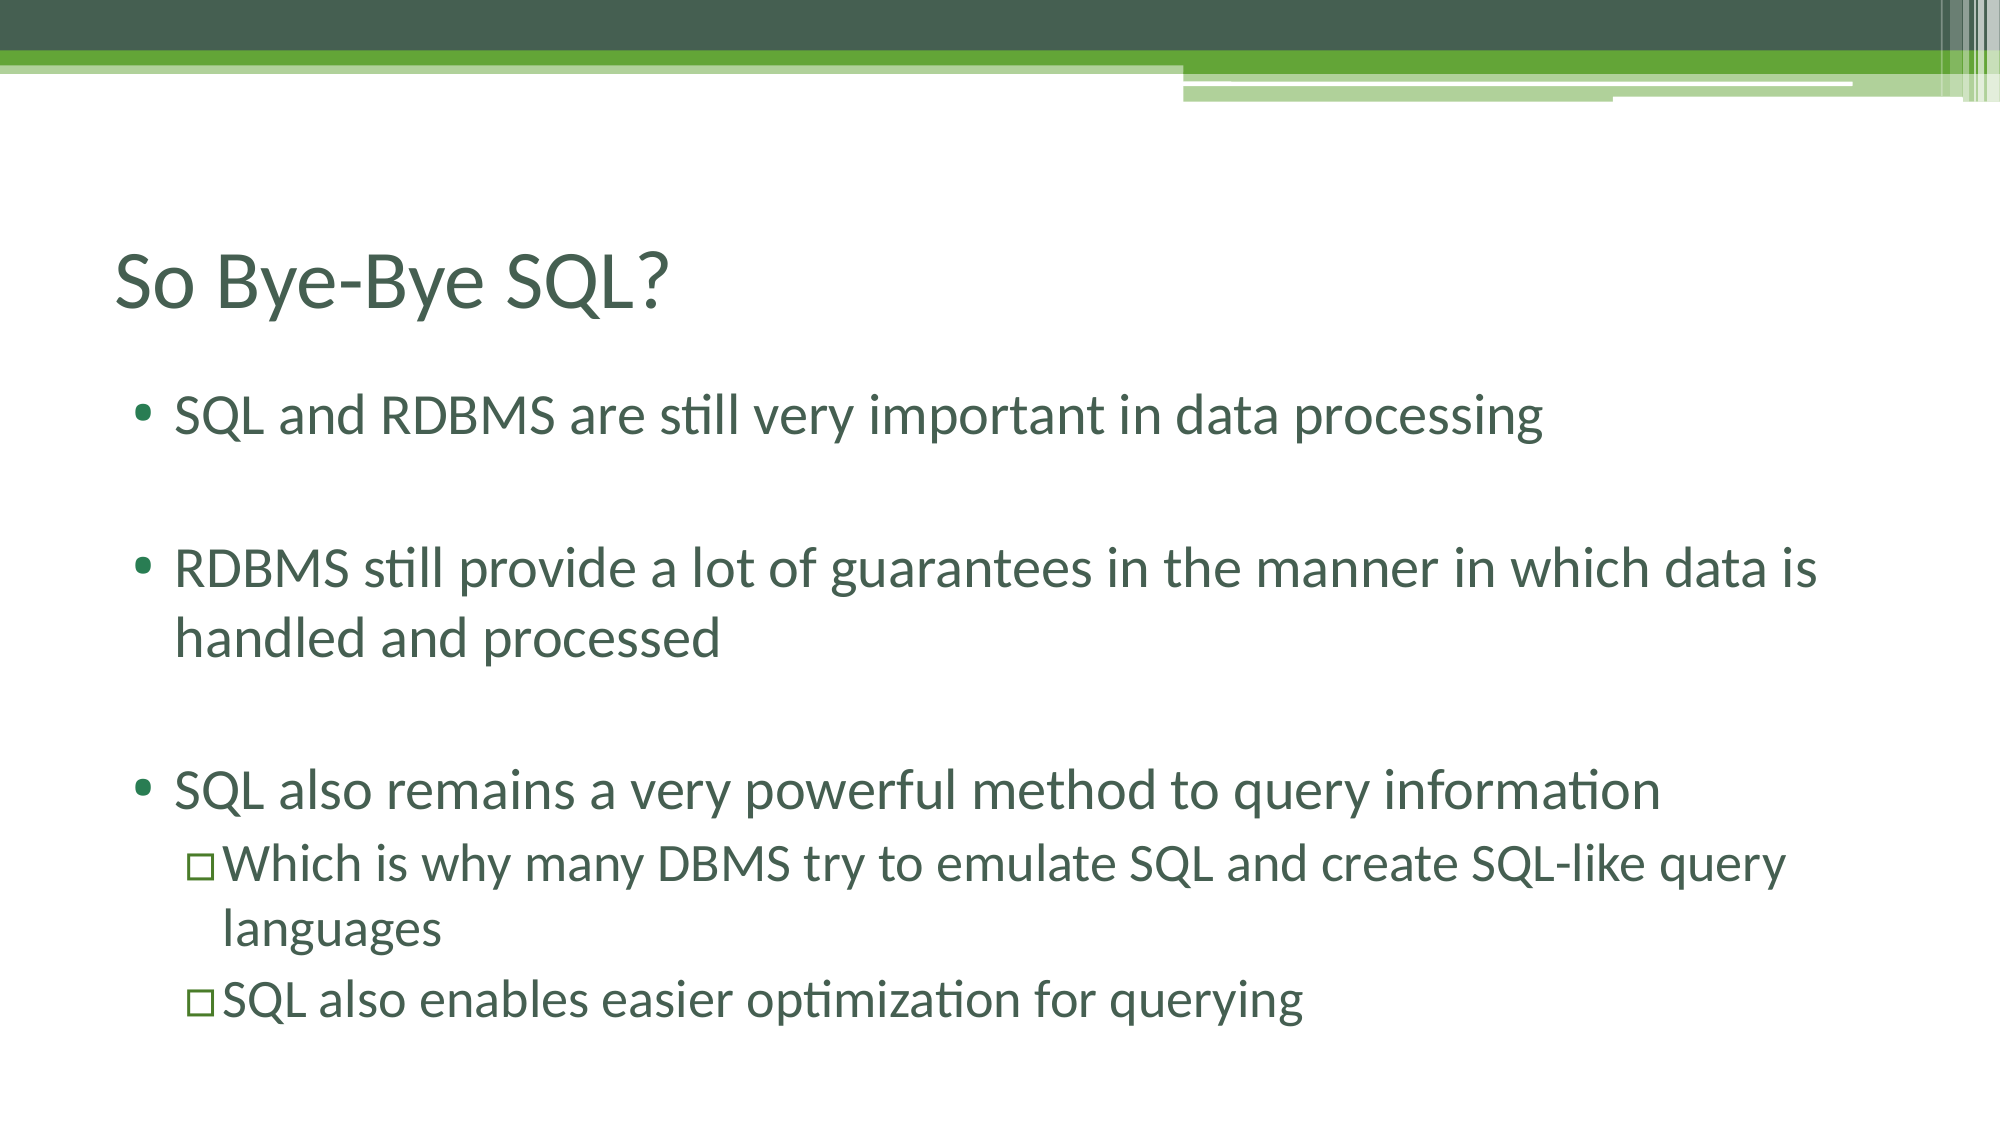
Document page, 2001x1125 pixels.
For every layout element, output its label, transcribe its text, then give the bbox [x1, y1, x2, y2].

list SQL and RDBMS are still very important in data processing RDBMS still provide a lot of guarantees in the manner in which data is handled and processed SQL also remains a very powerful method to query information Which is why many DBMS try to emulate SQL and create SQL-like query languages SQL also enables easier optimization for querying [99, 368, 1900, 1079]
title So Bye-Bye SQL? [99, 187, 1900, 363]
